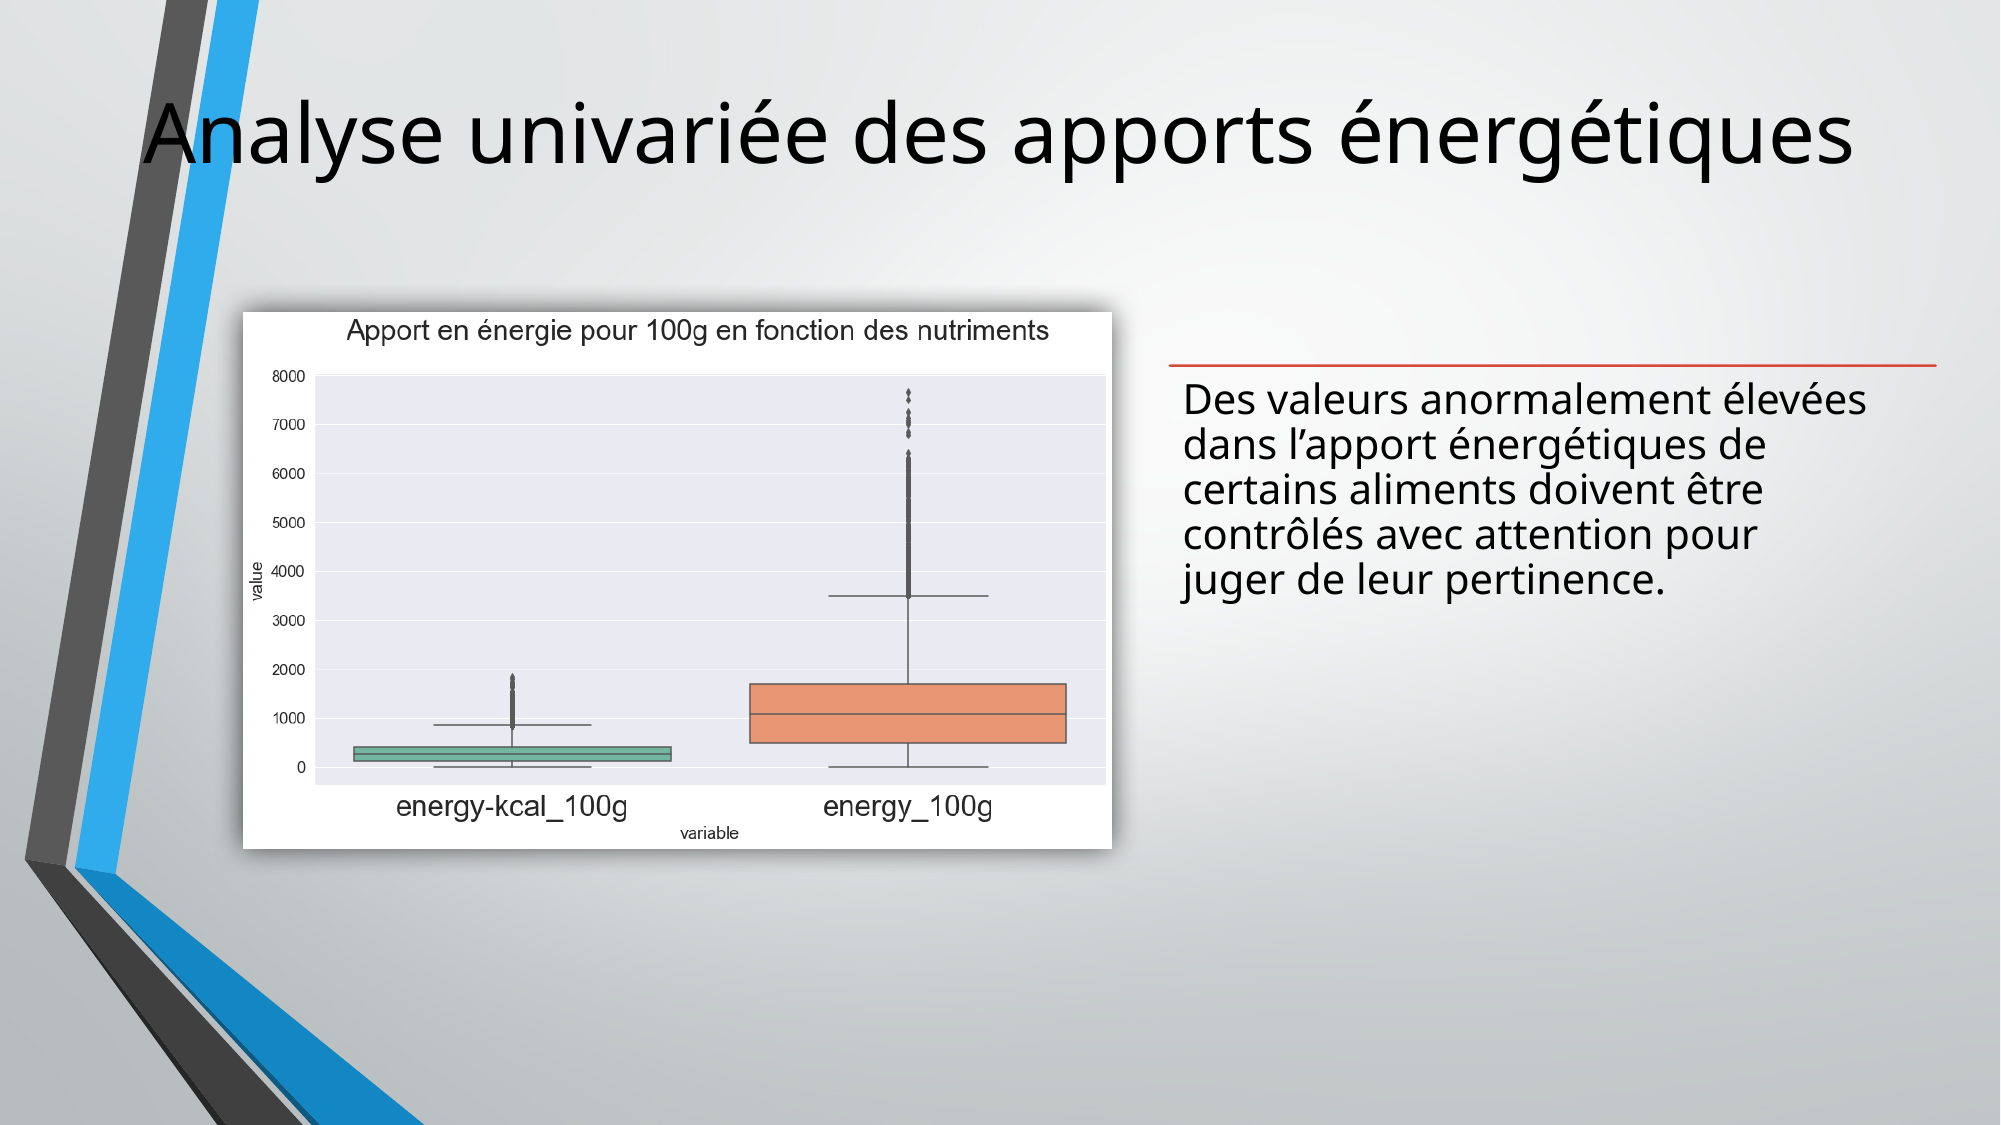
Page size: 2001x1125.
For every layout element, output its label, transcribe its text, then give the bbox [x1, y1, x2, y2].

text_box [1169, 365, 1936, 656]
picture [243, 312, 1113, 849]
title Analyse univariée des apports énergétiques [0, 64, 2000, 197]
